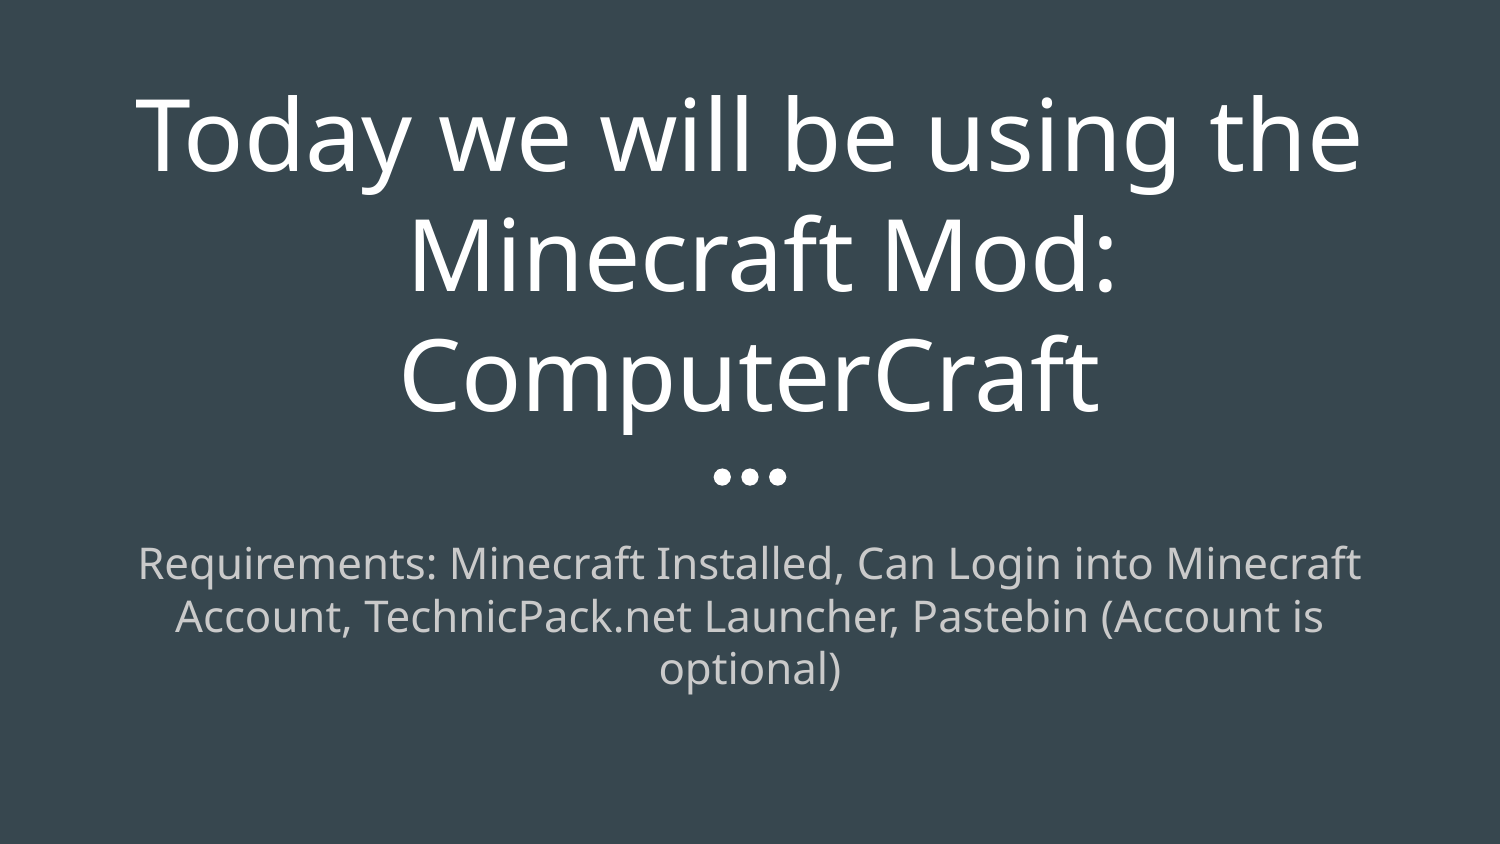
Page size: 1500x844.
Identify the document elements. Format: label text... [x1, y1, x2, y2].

subtitle Requirements: Minecraft Installed, Can Login into Minecraft Account, TechnicPack.net Launcher, Pastebin (Account is optional) [110, 520, 1390, 723]
title Today we will be using the Minecraft Mod: ComputerCraft [110, 162, 1390, 447]
